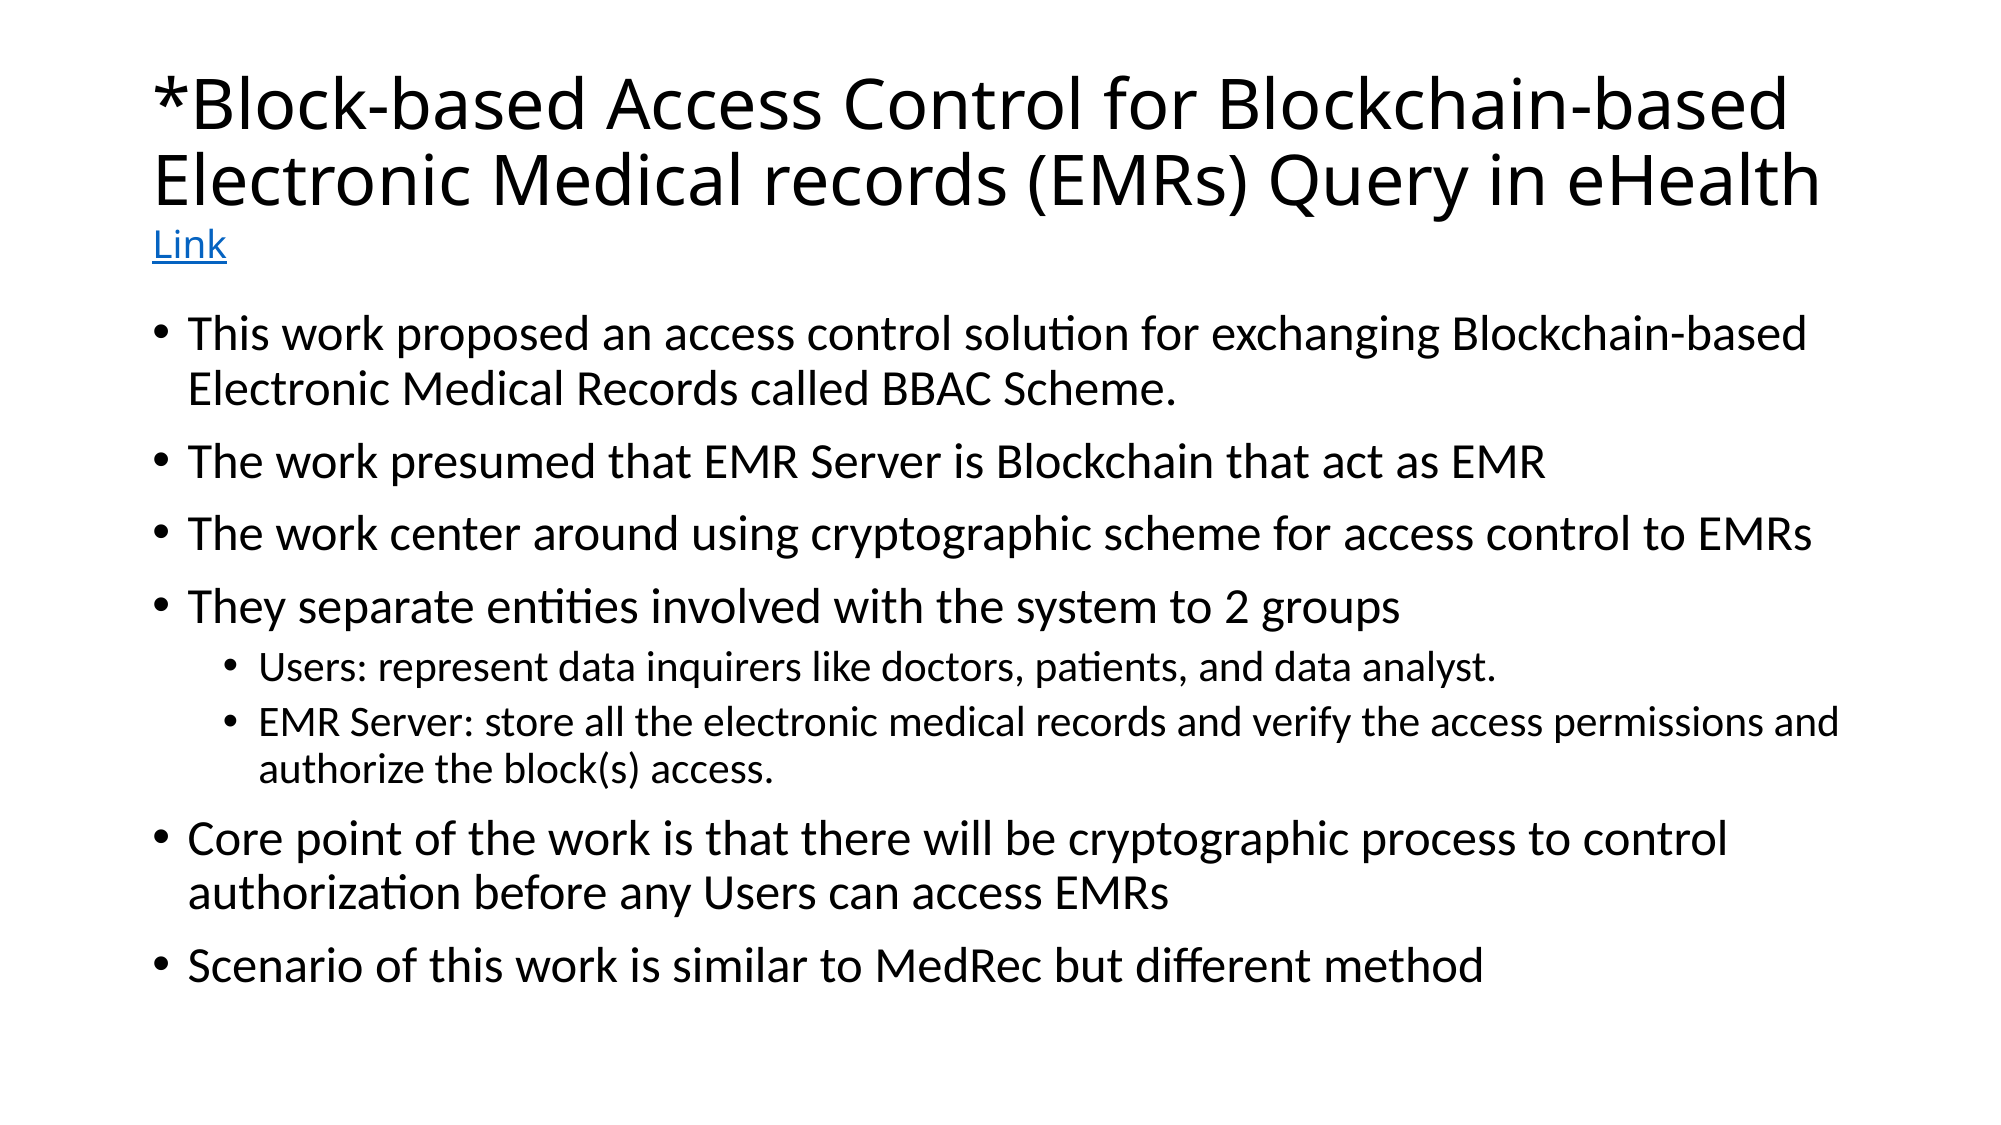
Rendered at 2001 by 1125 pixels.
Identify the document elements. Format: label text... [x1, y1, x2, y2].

title *Block-based Access Control for Blockchain-based Electronic Medical records (EMRs) Query in eHealth Link [137, 59, 1863, 278]
list This work proposed an access control solution for exchanging Blockchain-based Electronic Medical Records called BBAC Scheme. The work presumed that EMR Server is Blockchain that act as EMR The work center around using cryptographic scheme for access control to EMRs They separate entities involved with the system to 2 groups Users: represent data inquirers like doctors, patients, and data analyst. EMR Server: store all the electronic medical records and verify the access permissions and authorize the block(s) access. Core point of the work is that there will be cryptographic process to control authorization before any Users can access EMRs Scenario of this work is similar to MedRec but different method [137, 299, 1863, 1014]
